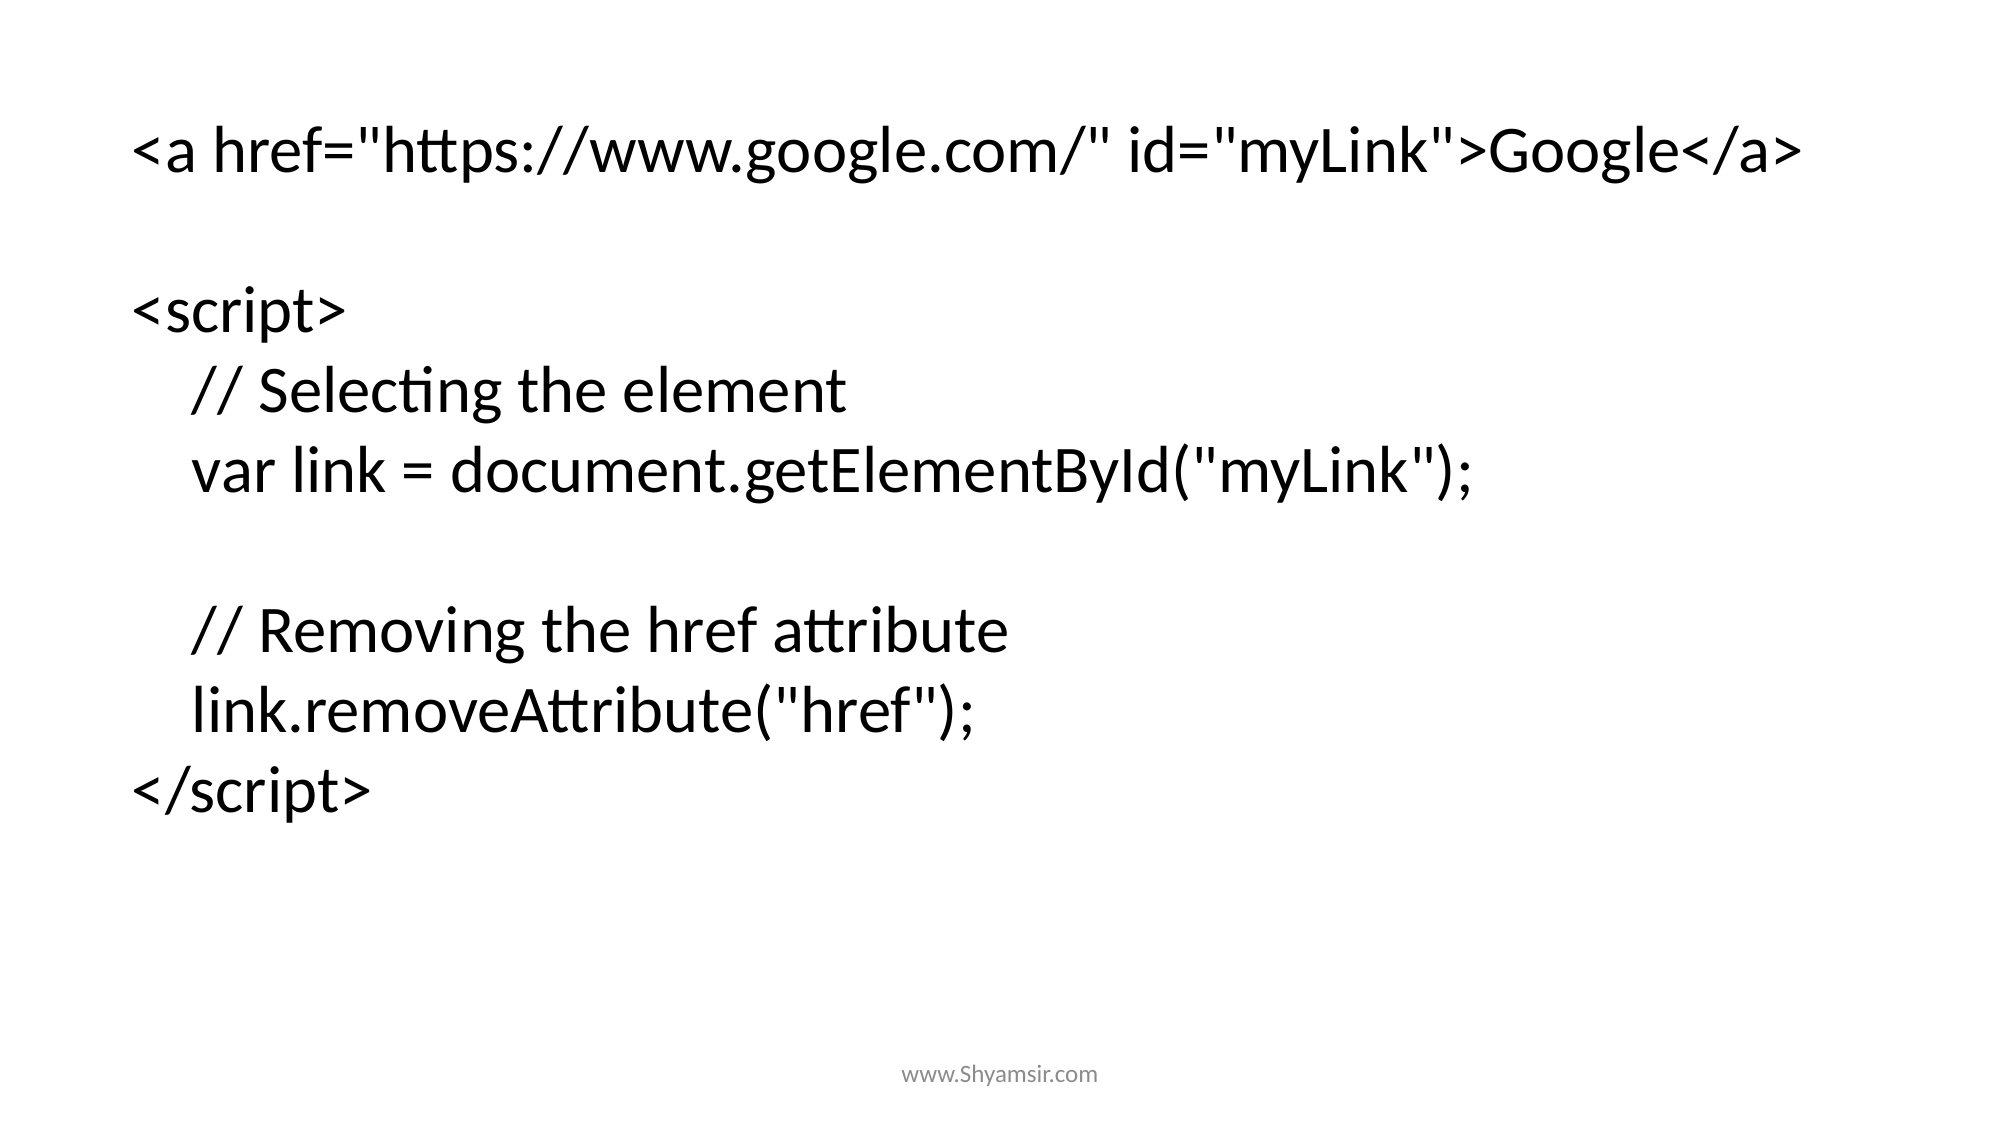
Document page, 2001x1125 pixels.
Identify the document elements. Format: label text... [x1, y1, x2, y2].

footer www.Shyamsir.com [662, 1042, 1338, 1103]
text_box <a href="https://www.google.com/" id="myLink">Google</a> <script> // Selecting the element var link = document.getElementById("myLink"); // Removing the href attribute link.removeAttribute("href"); </script> [117, 98, 1881, 833]
